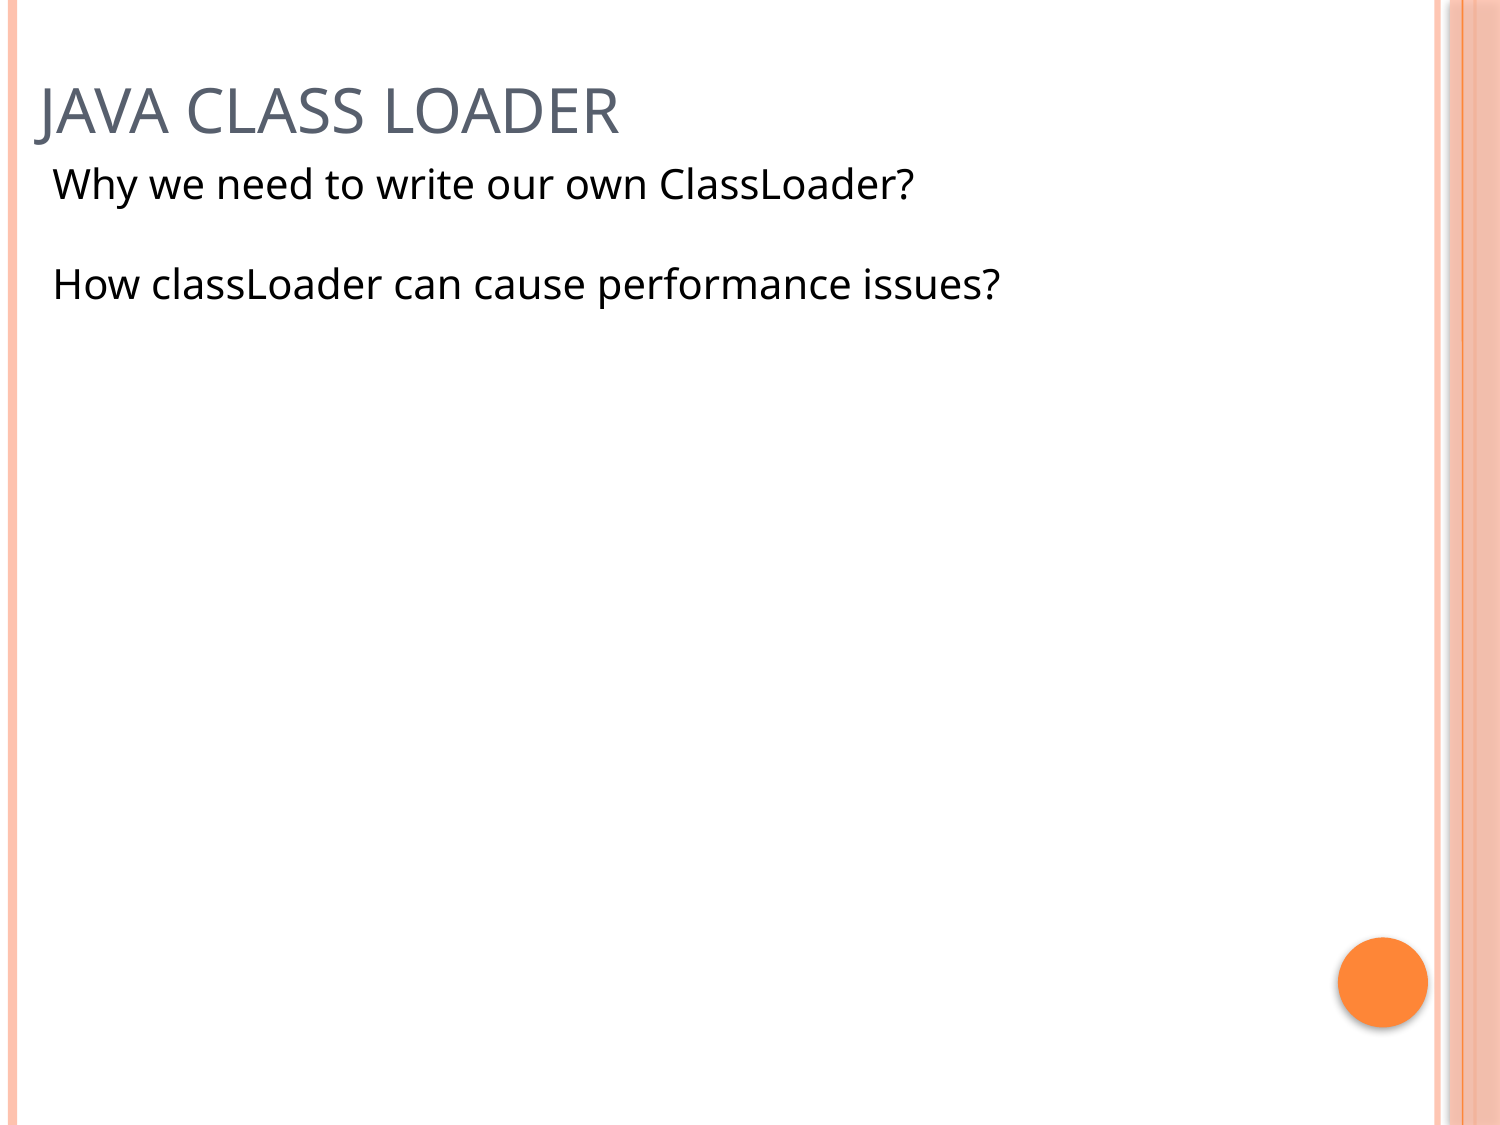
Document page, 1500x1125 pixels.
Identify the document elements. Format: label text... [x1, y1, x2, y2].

title Java Class Loader [24, 50, 1300, 154]
text_box Why we need to write our own ClassLoader? How classLoader can cause performance issues? [37, 149, 1463, 315]
